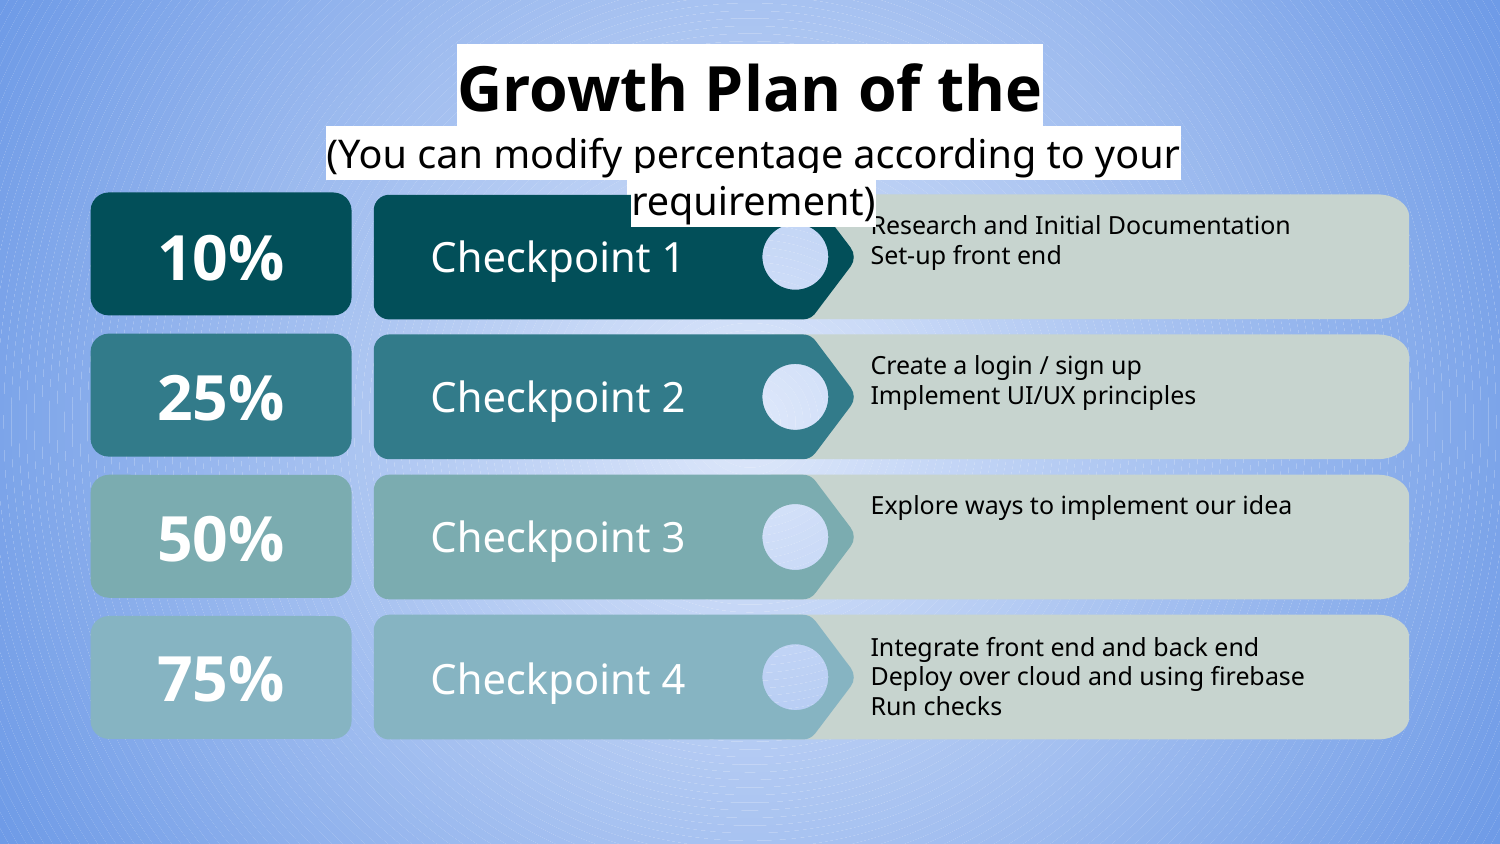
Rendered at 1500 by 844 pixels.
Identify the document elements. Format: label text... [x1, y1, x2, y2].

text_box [90, 474, 1410, 600]
title (You can modify percentage according to your requirement) [294, 113, 1213, 190]
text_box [90, 614, 1410, 740]
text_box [90, 333, 1410, 460]
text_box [90, 192, 1410, 320]
title Growth Plan of the Product [379, 33, 1121, 113]
